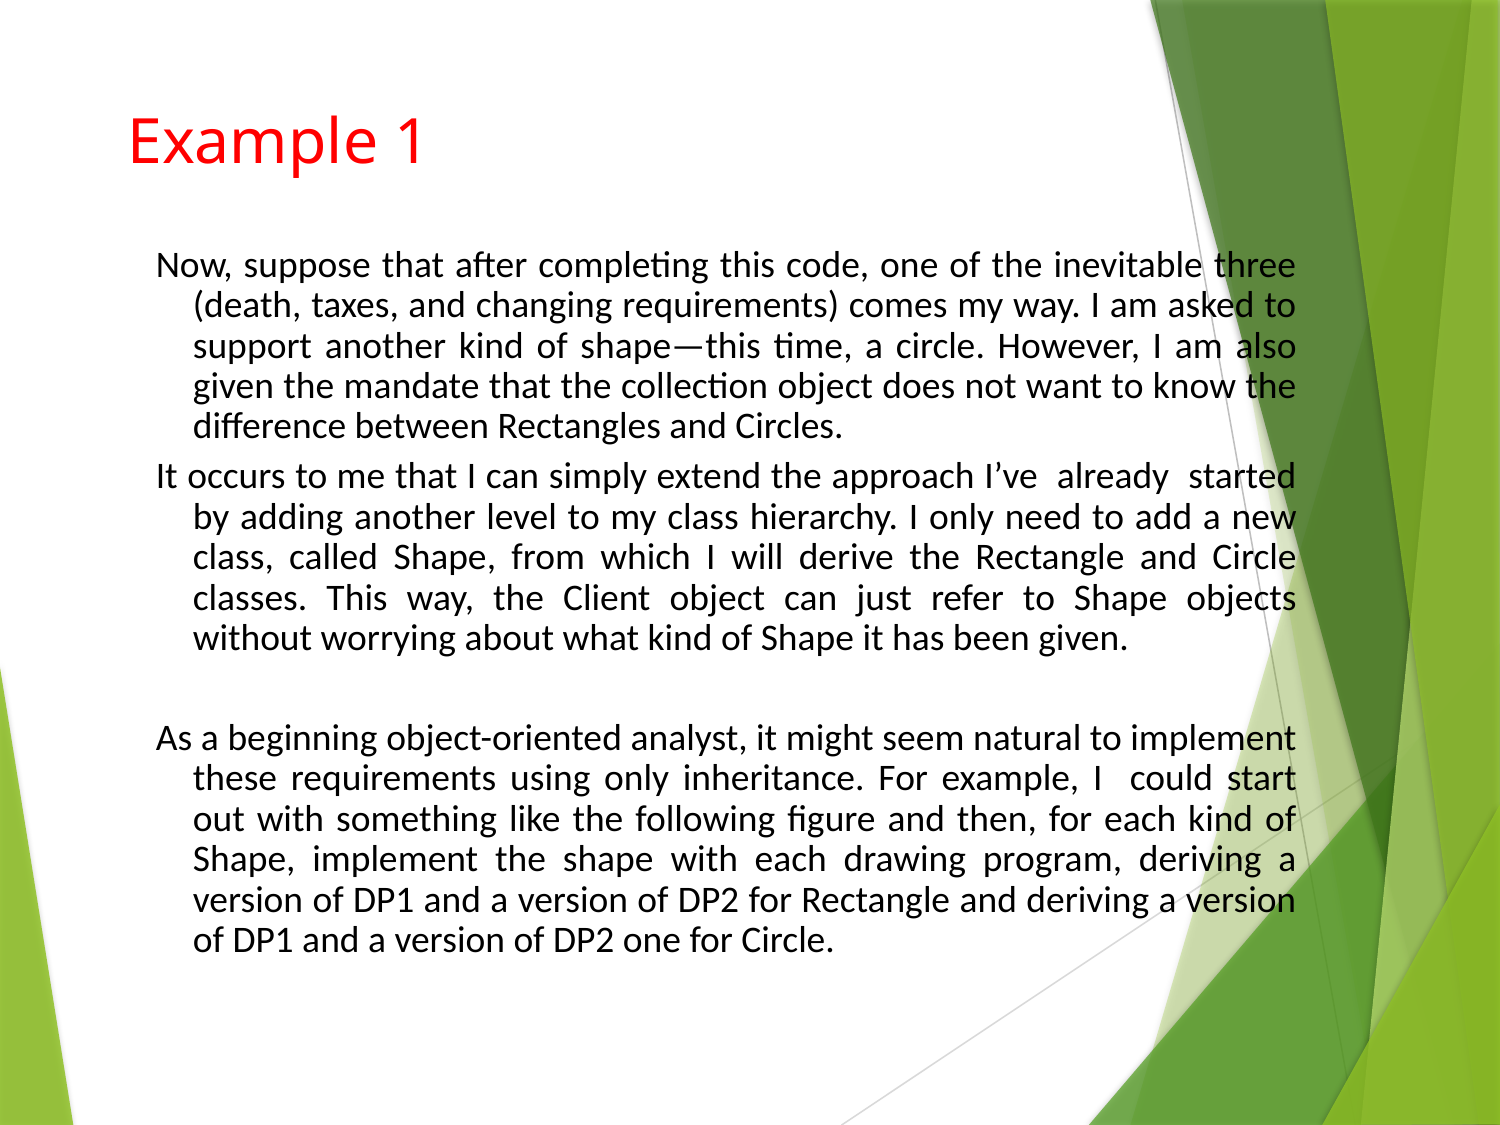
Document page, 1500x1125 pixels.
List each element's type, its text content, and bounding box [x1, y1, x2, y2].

text_box Example 1 [112, 99, 1388, 188]
text_box Now, suppose that after completing this code, one of the inevitable three (death, taxes, and changing requirements) comes my way. I am asked to support another kind of shape—this time, a circle. However, I am also given the mandate that the collection object does not want to know the difference between Rectangles and Circles. It occurs to me that I can simply extend the approach I’ve already started by adding another level to my class hierarchy. I only need to add a new class, called Shape, from which I will derive the Rectangle and Circle classes. This way, the Client object can just refer to Shape objects without worrying about what kind of Shape it has been given. As a beginning object-oriented analyst, it might seem natural to implement these requirements using only inheritance. For example, I could start out with something like the following figure and then, for each kind of Shape, implement the shape with each drawing program, deriving a version of DP1 and a version of DP2 for Rectangle and deriving a version of DP1 and a version of DP2 one for Circle. [37, 237, 1313, 1000]
